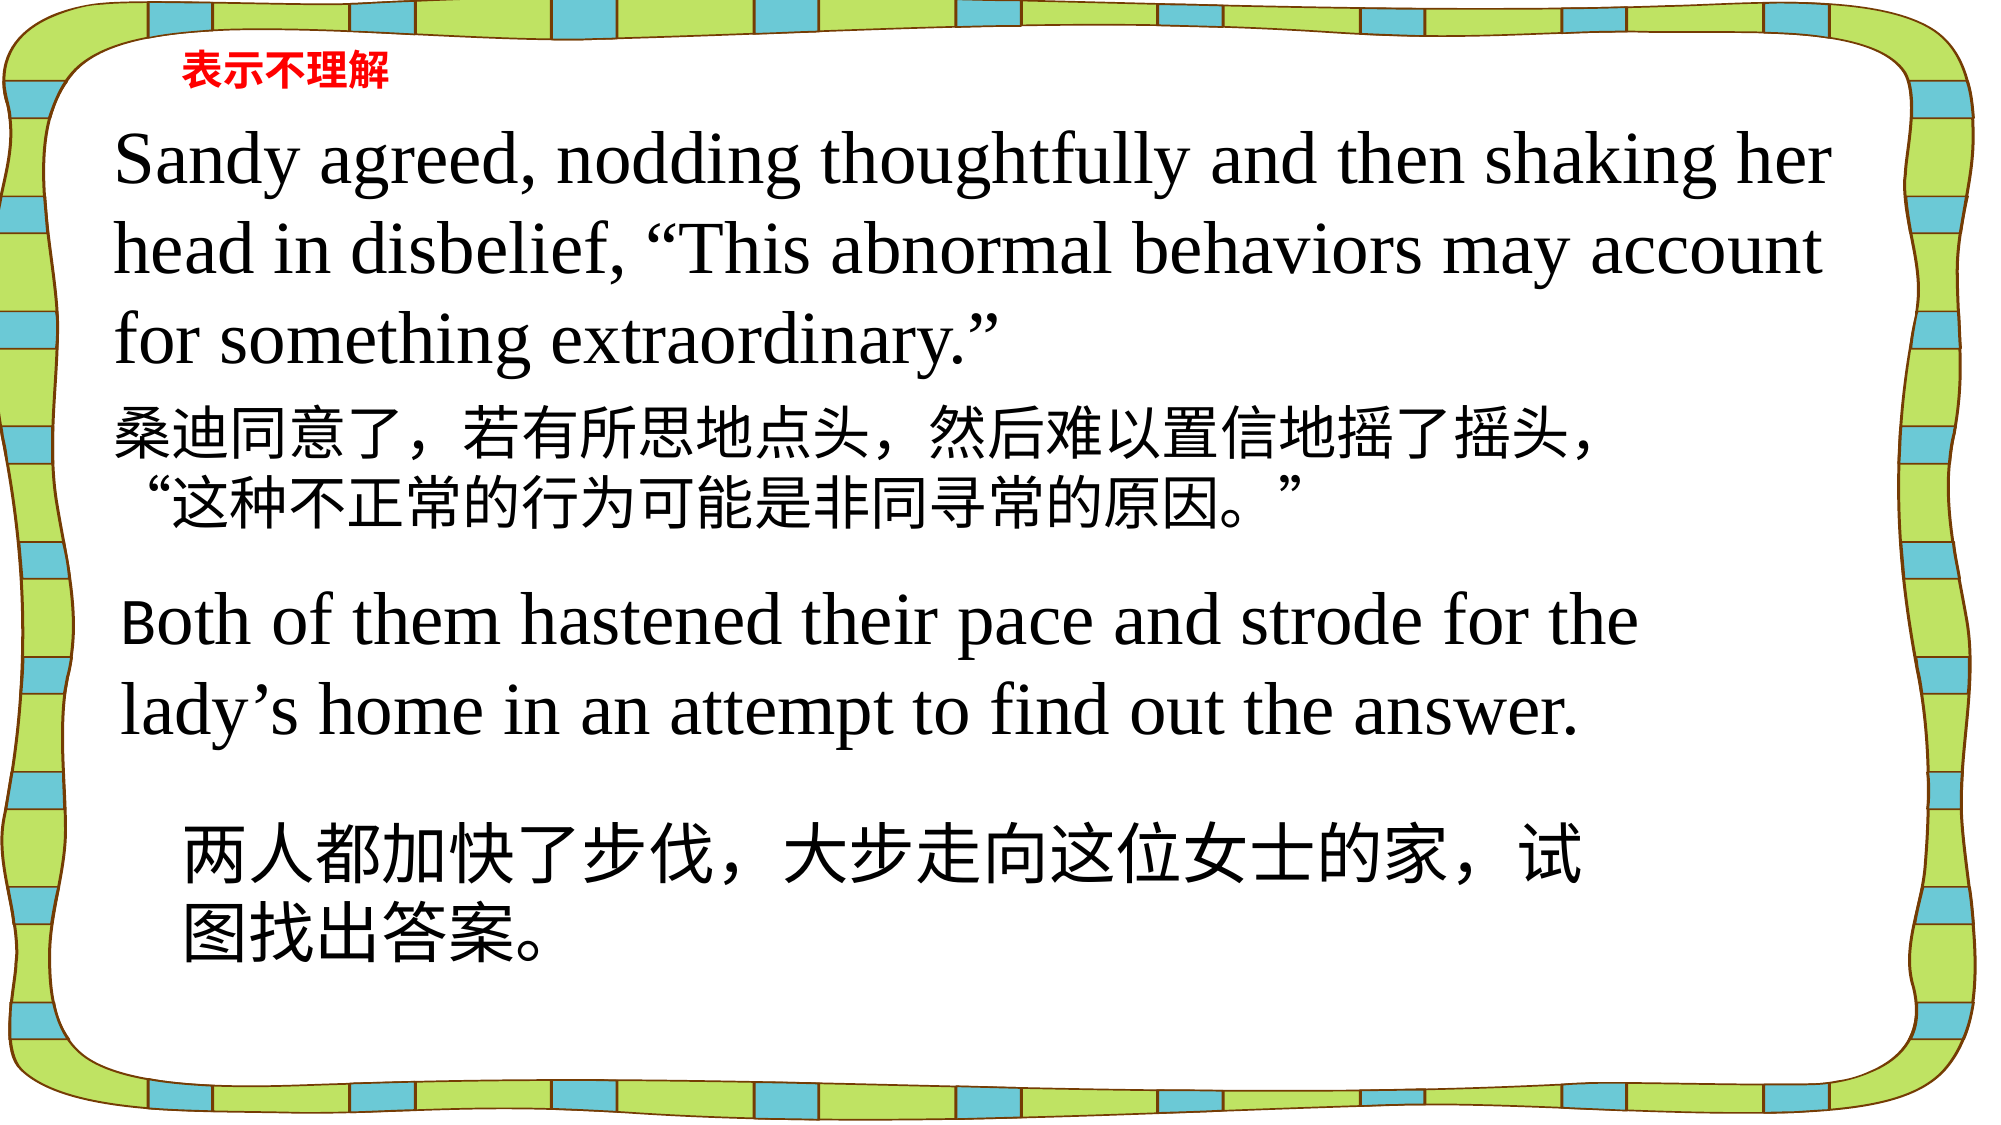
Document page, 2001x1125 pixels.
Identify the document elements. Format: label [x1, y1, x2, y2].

text_box [0, 0, 2000, 1125]
